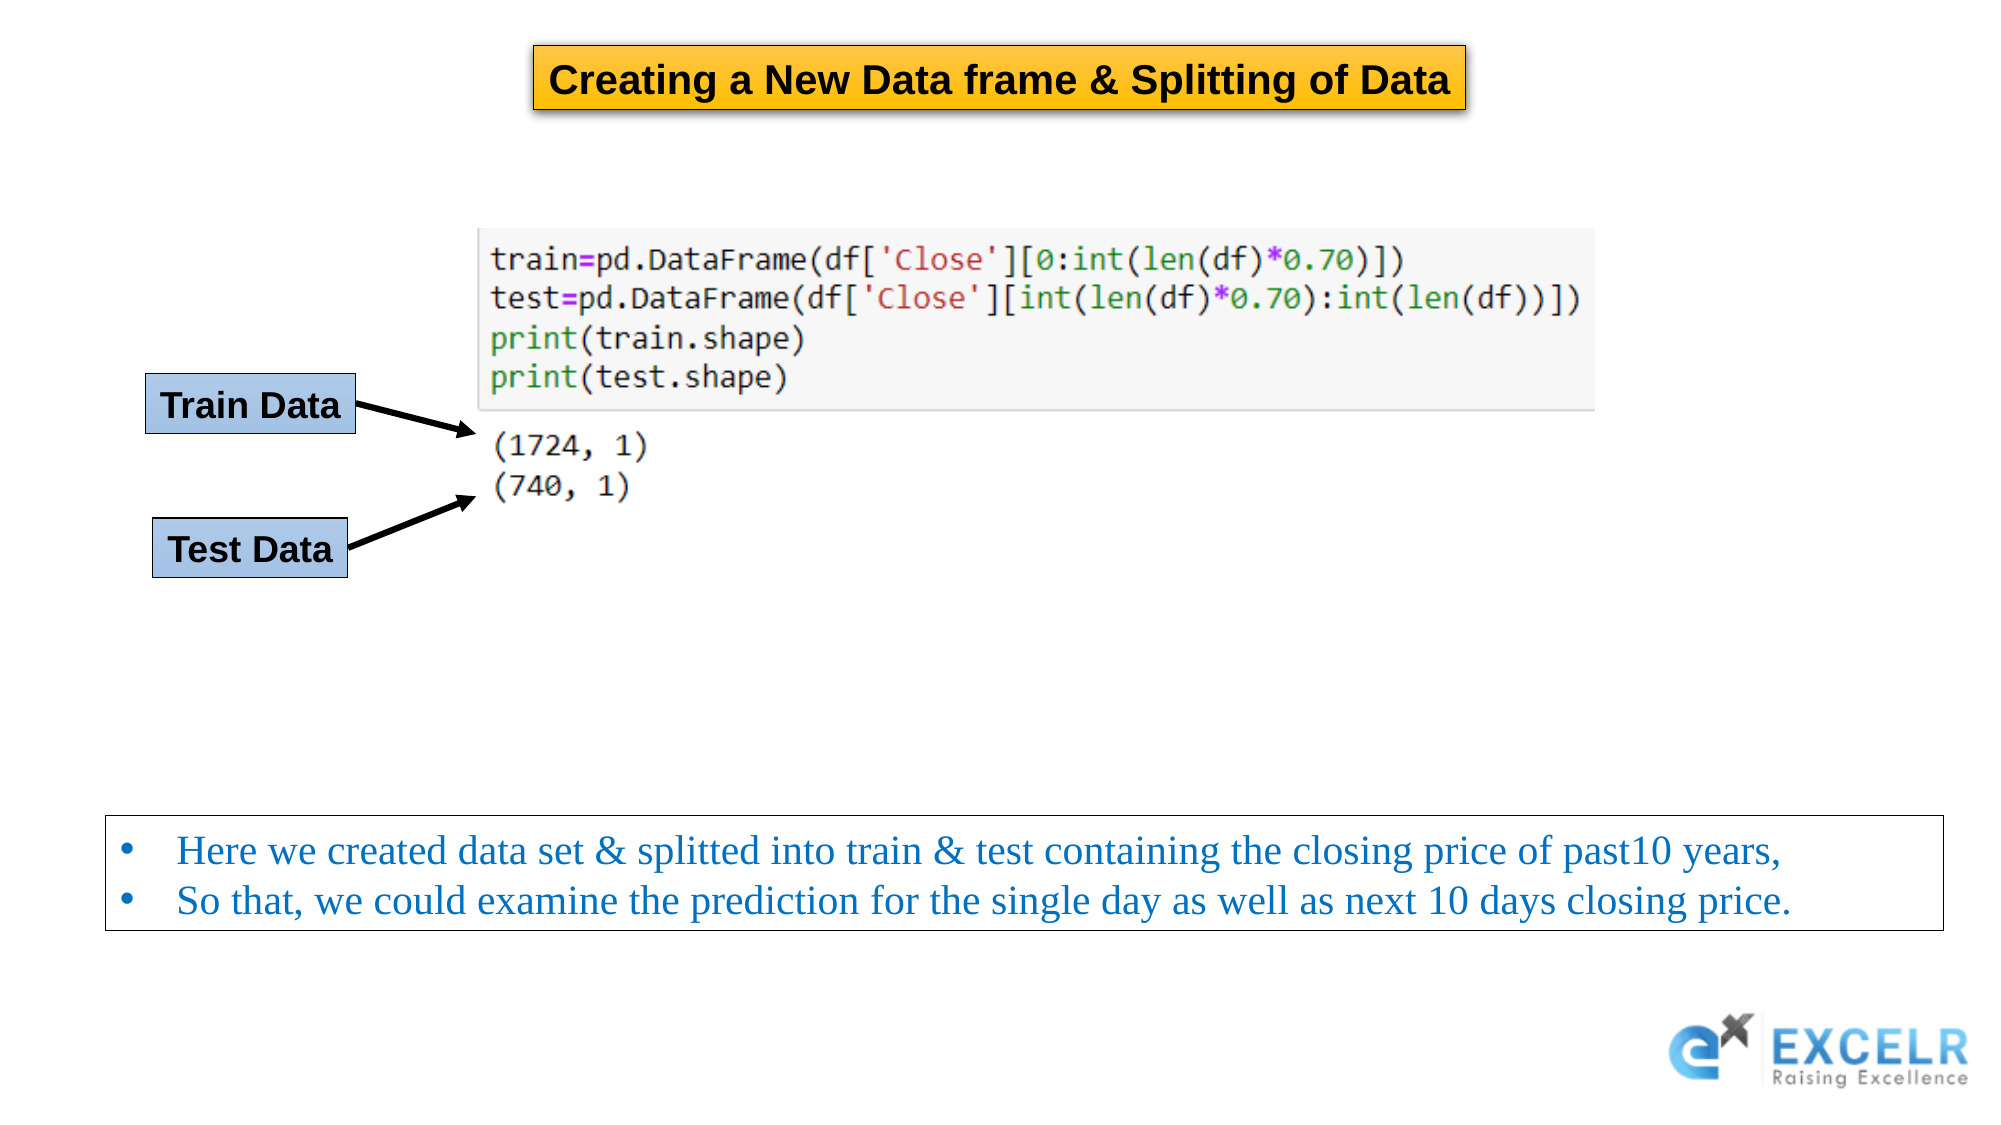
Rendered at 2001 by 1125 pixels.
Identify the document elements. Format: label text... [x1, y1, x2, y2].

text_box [357, 403, 477, 434]
text_box Test Data [152, 517, 348, 578]
text_box Creating a New Data frame & Splitting of Data [533, 45, 1466, 110]
picture [476, 228, 1595, 519]
text_box Here we created data set & splitted into train & test containing the closing price of past10 years, So that, we could examine the prediction for the single day as well as next 10 days closing price. [105, 815, 1944, 931]
picture [1634, 979, 2000, 1125]
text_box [349, 496, 477, 549]
text_box Train Data [145, 373, 356, 434]
